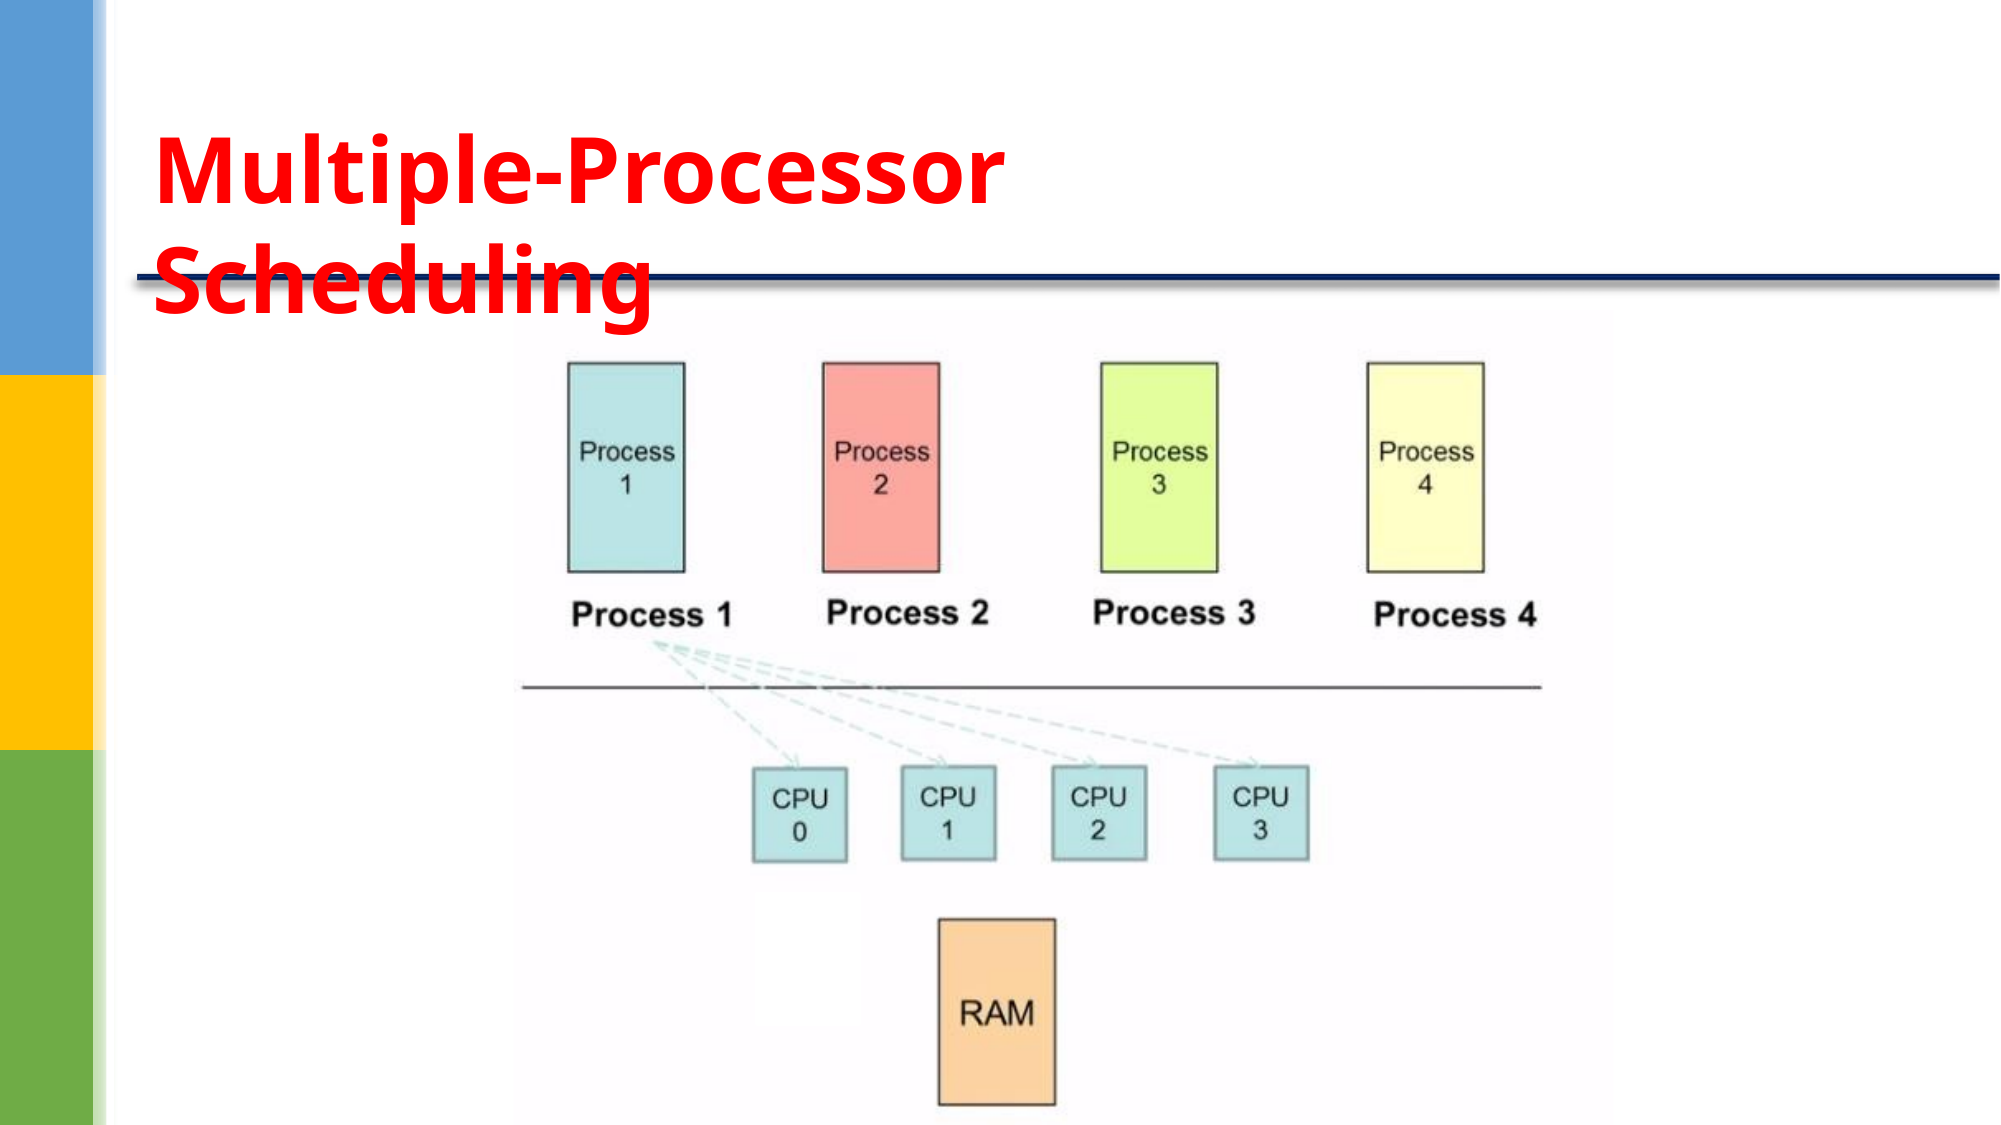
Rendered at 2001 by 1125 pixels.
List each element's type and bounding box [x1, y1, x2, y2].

text_box [0, 0, 2000, 1125]
